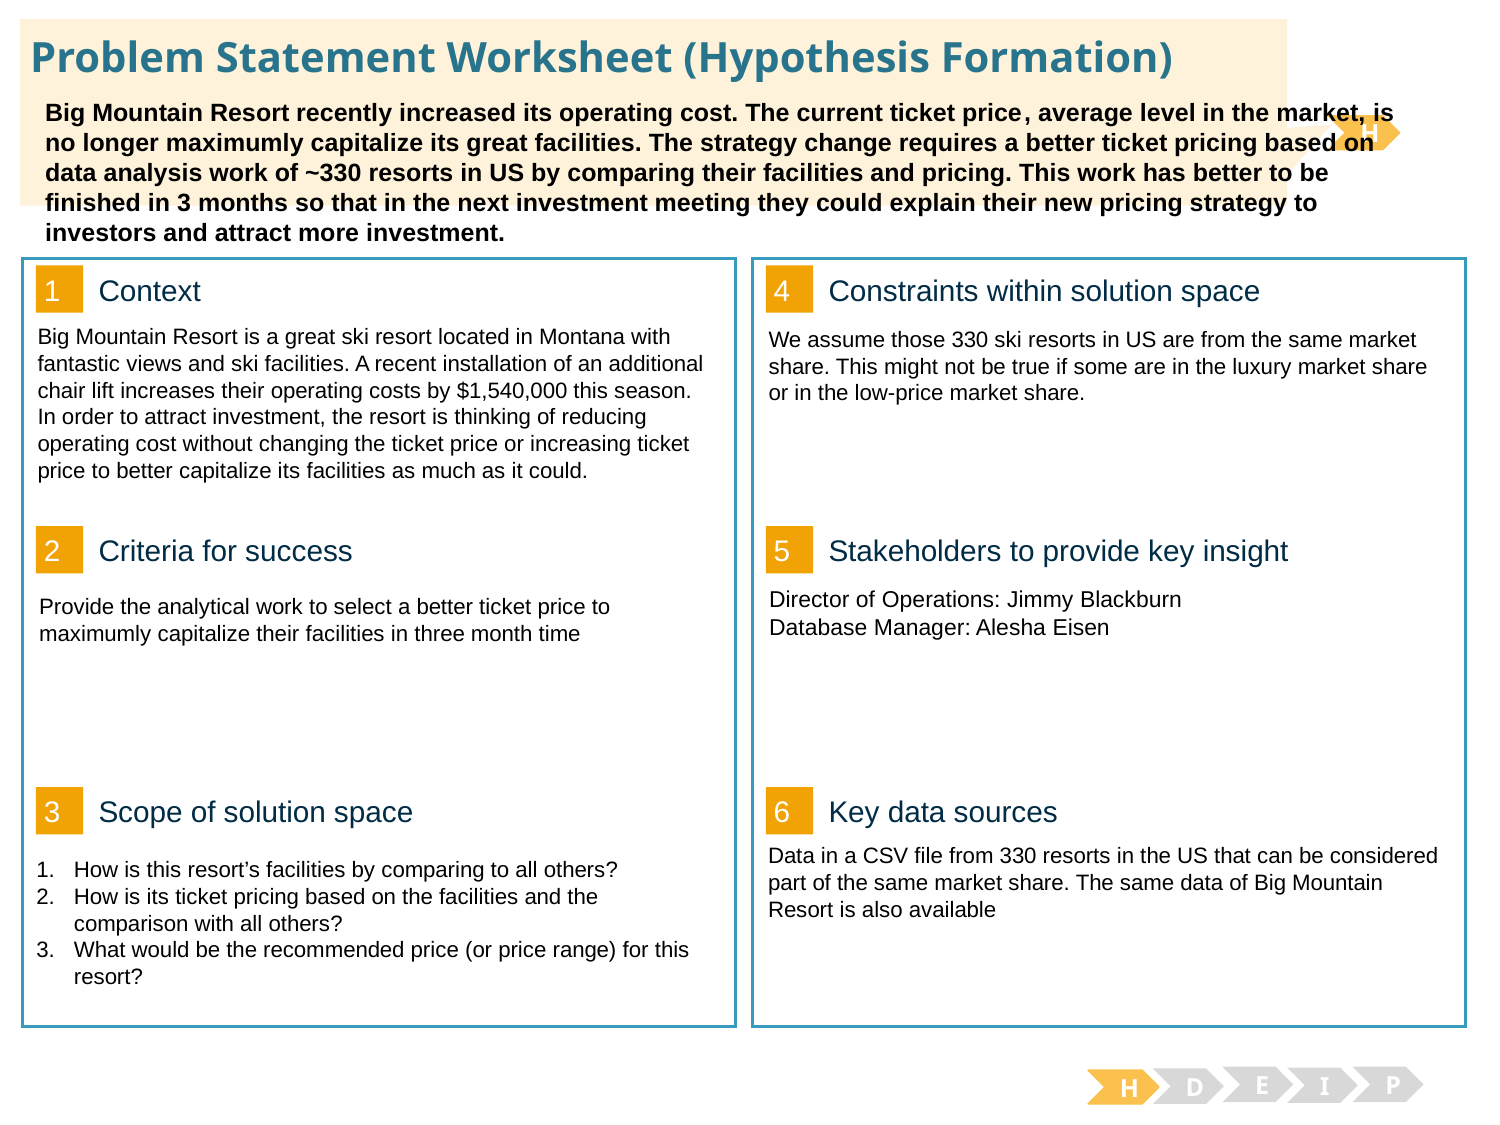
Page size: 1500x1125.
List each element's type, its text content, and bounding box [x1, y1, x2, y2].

text_box We assume those 330 ski resorts in US are from the same market share. This might not be true if some are in the luxury market share or in the low-price market share. [753, 317, 1463, 496]
text_box Big Mountain Resort is a great ski resort located in Montana with fantastic views and ski facilities. A recent installation of an additional chair lift increases their operating costs by $1,540,000 this season. In order to attract investment, the resort is thinking of reducing operating cost without changing the ticket price or increasing ticket price to better capitalize its facilities as much as it could. [22, 314, 732, 520]
text_box How is this resort’s facilities by comparing to all others? How is its ticket pricing based on the facilities and the comparison with all others? What would be the recommended price (or price range) for this resort? [21, 847, 731, 1012]
text_box 2 [35, 526, 84, 574]
text_box D [1152, 1068, 1224, 1104]
text_box 4 [765, 265, 814, 313]
text_box Big Mountain Resort recently increased its operating cost. The current ticket price, average level in the market, is no longer maximumly capitalize its great facilities. The strategy change requires a better ticket pricing based on data analysis work of ~330 resorts in US by comparing their facilities and pricing. This work has better to be finished in 3 months so that in the next investment meeting they could explain their new pricing strategy to investors and attract more investment. [30, 88, 1439, 170]
text_box Provide the analytical work to select a better ticket price to maximumly capitalize their facilities in three month time [24, 585, 734, 709]
text_box [19, 19, 1292, 206]
text_box 1 [35, 265, 84, 313]
text_box E [1222, 1066, 1294, 1103]
text_box 6 [765, 787, 814, 834]
text_box [22, 258, 736, 1027]
text_box Stakeholders to provide key insight [828, 531, 1419, 569]
text_box Director of Operations: Jimmy Blackburn Database Manager: Alesha Eisen [754, 577, 1464, 755]
text_box Criteria for success [98, 531, 689, 569]
text_box Key data sources [828, 792, 1419, 830]
text_box Context [98, 270, 689, 308]
text_box Constraints within solution space [828, 270, 1419, 308]
text_box 5 [765, 526, 814, 574]
text_box 3 [35, 787, 84, 835]
title Problem Statement Worksheet (Hypothesis Formation) [30, 31, 1473, 82]
text_box Data in a CSV file from 330 resorts in the US that can be considered part of the same market share. The same data of Big Mountain Resort is also available [753, 834, 1463, 1012]
text_box [752, 258, 1466, 1027]
text_box H [1088, 1070, 1159, 1104]
text_box I [1287, 1067, 1358, 1103]
text_box Scope of solution space [98, 792, 689, 829]
text_box P [1352, 1066, 1424, 1103]
